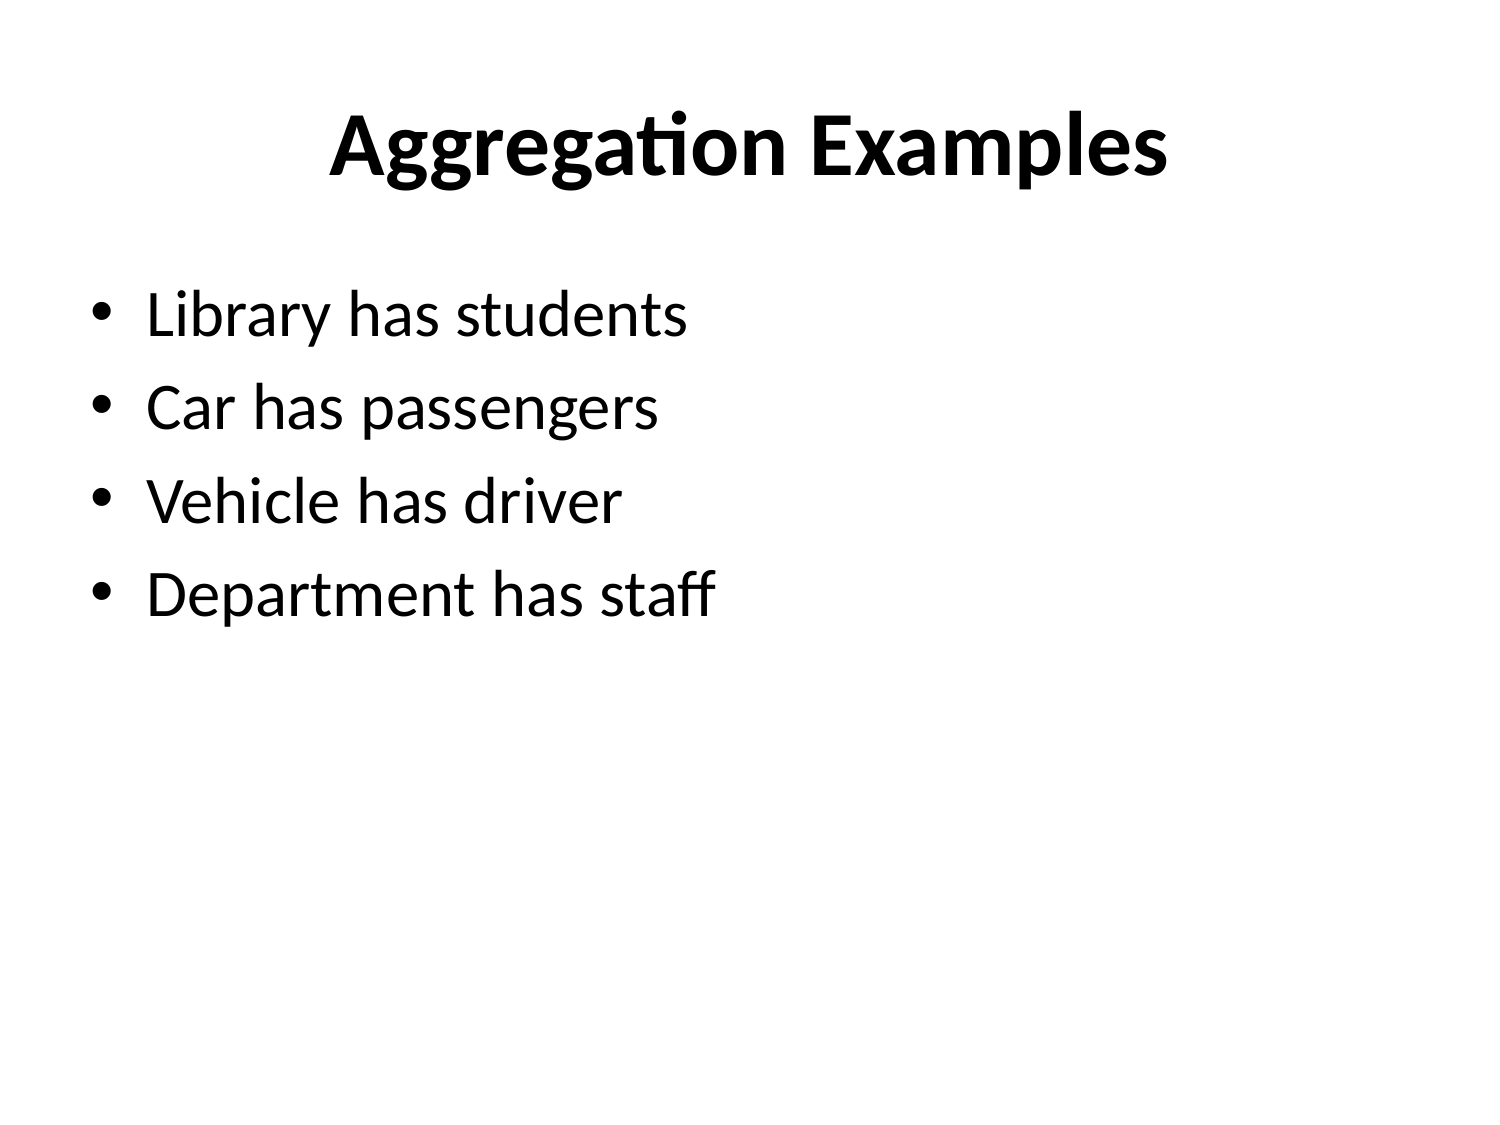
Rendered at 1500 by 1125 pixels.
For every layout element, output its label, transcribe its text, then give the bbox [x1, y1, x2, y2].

title Aggregation Examples [75, 45, 1425, 233]
list Library has students Car has passengers Vehicle has driver Department has staff [75, 262, 1425, 1005]
